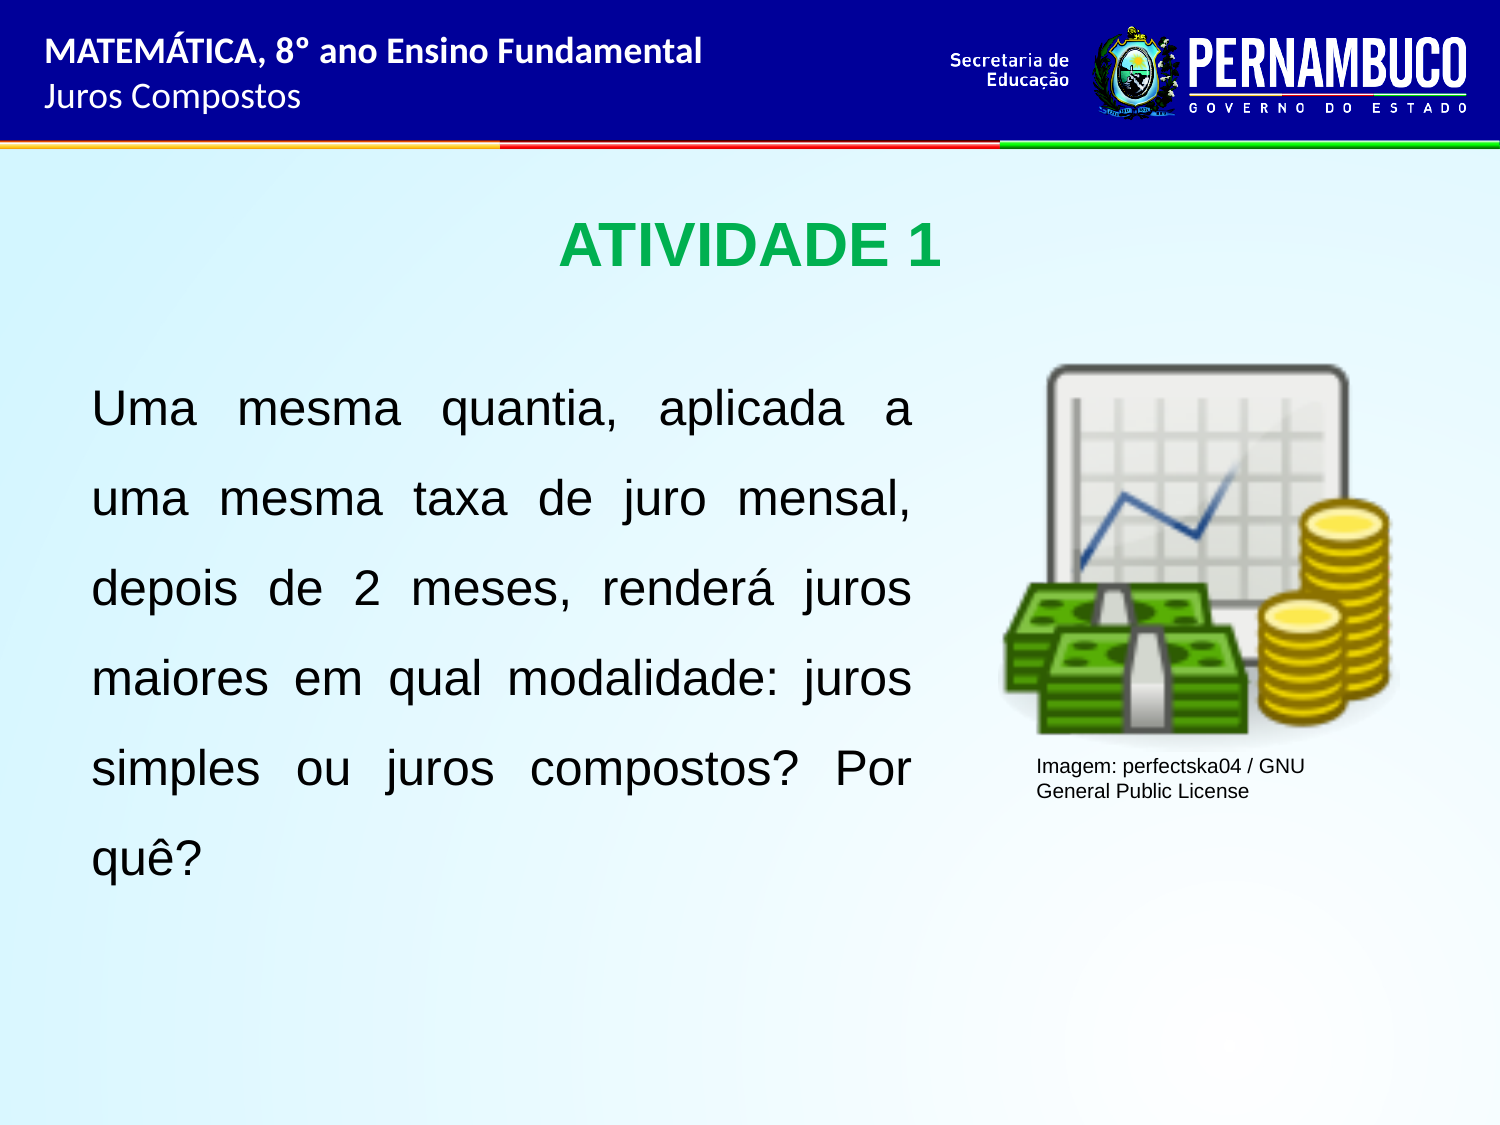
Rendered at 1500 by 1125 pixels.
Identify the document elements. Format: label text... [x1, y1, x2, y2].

text_box Uma mesma quantia, aplicada a uma mesma taxa de juro mensal, depois de 2 meses, renderá juros maiores em qual modalidade: juros simples ou juros compostos? Por quê? [76, 338, 928, 893]
text_box Imagem: perfectska04 / GNU General Public License [1021, 761, 1365, 810]
text_box ATIVIDADE 1 [526, 196, 958, 286]
picture [0, 0, 1500, 1125]
text_box MATEMÁTICA, 8º ano Ensino Fundamental Juros Compostos [29, 18, 857, 124]
